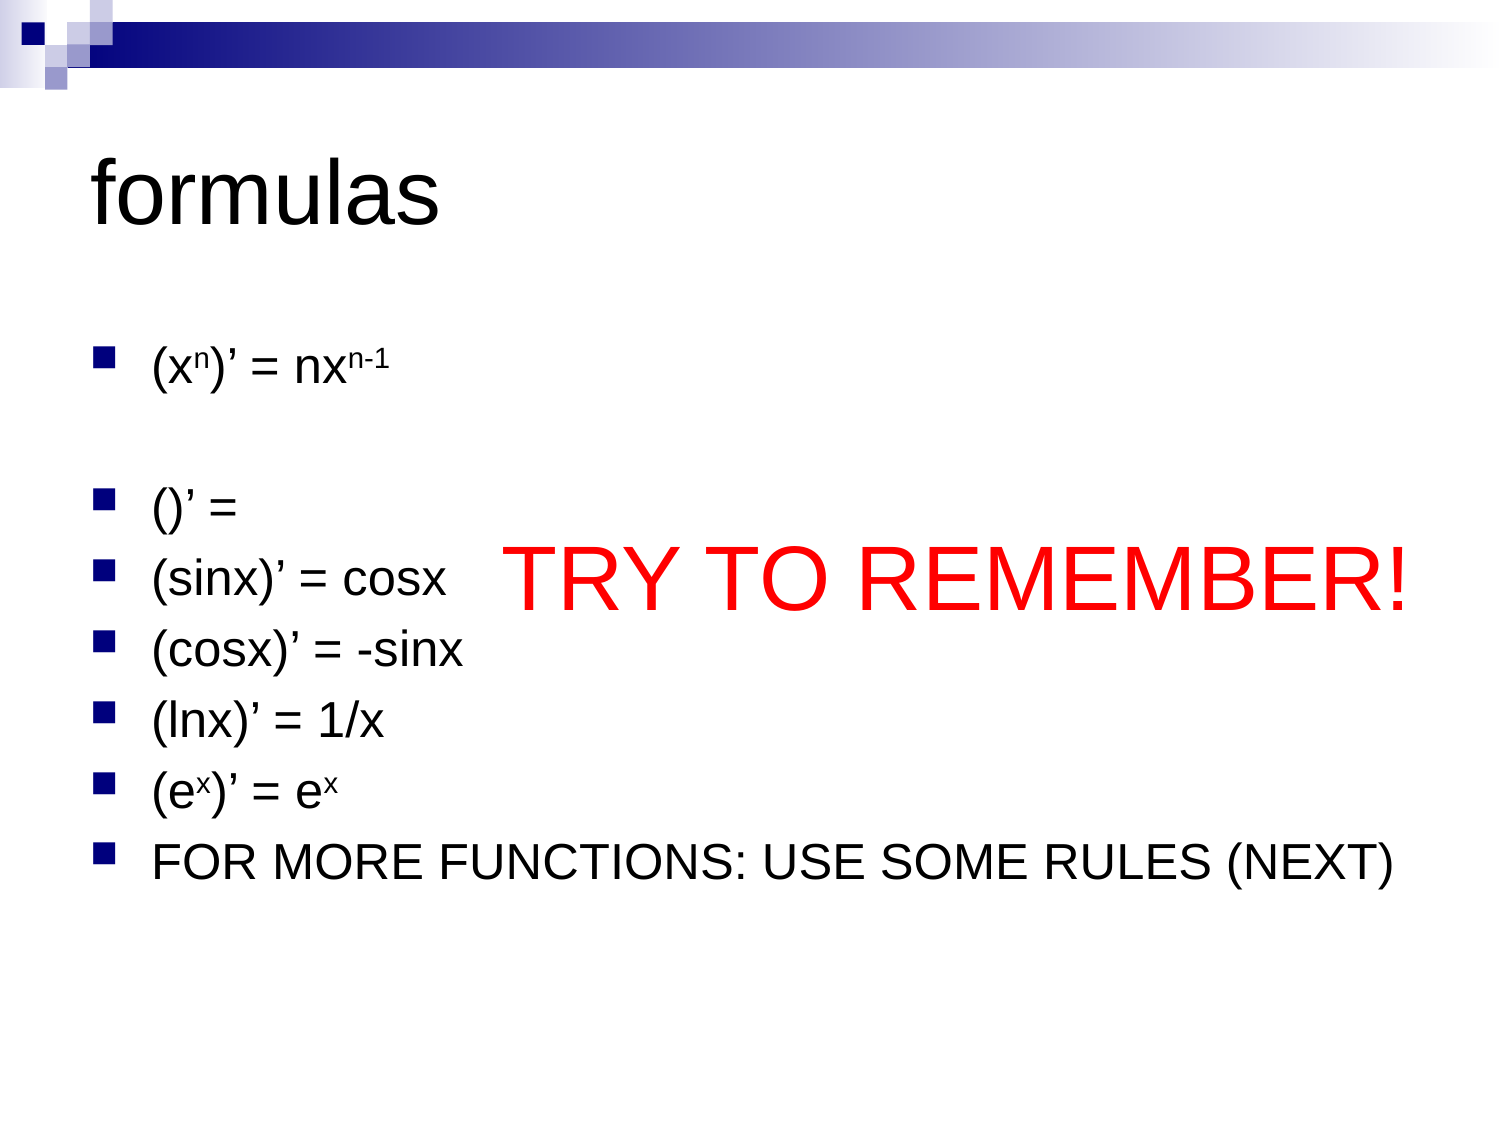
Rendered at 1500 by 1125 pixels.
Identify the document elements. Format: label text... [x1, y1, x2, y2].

title formulas [75, 75, 1425, 300]
text_box TRY TO REMEMBER! [486, 511, 1453, 636]
